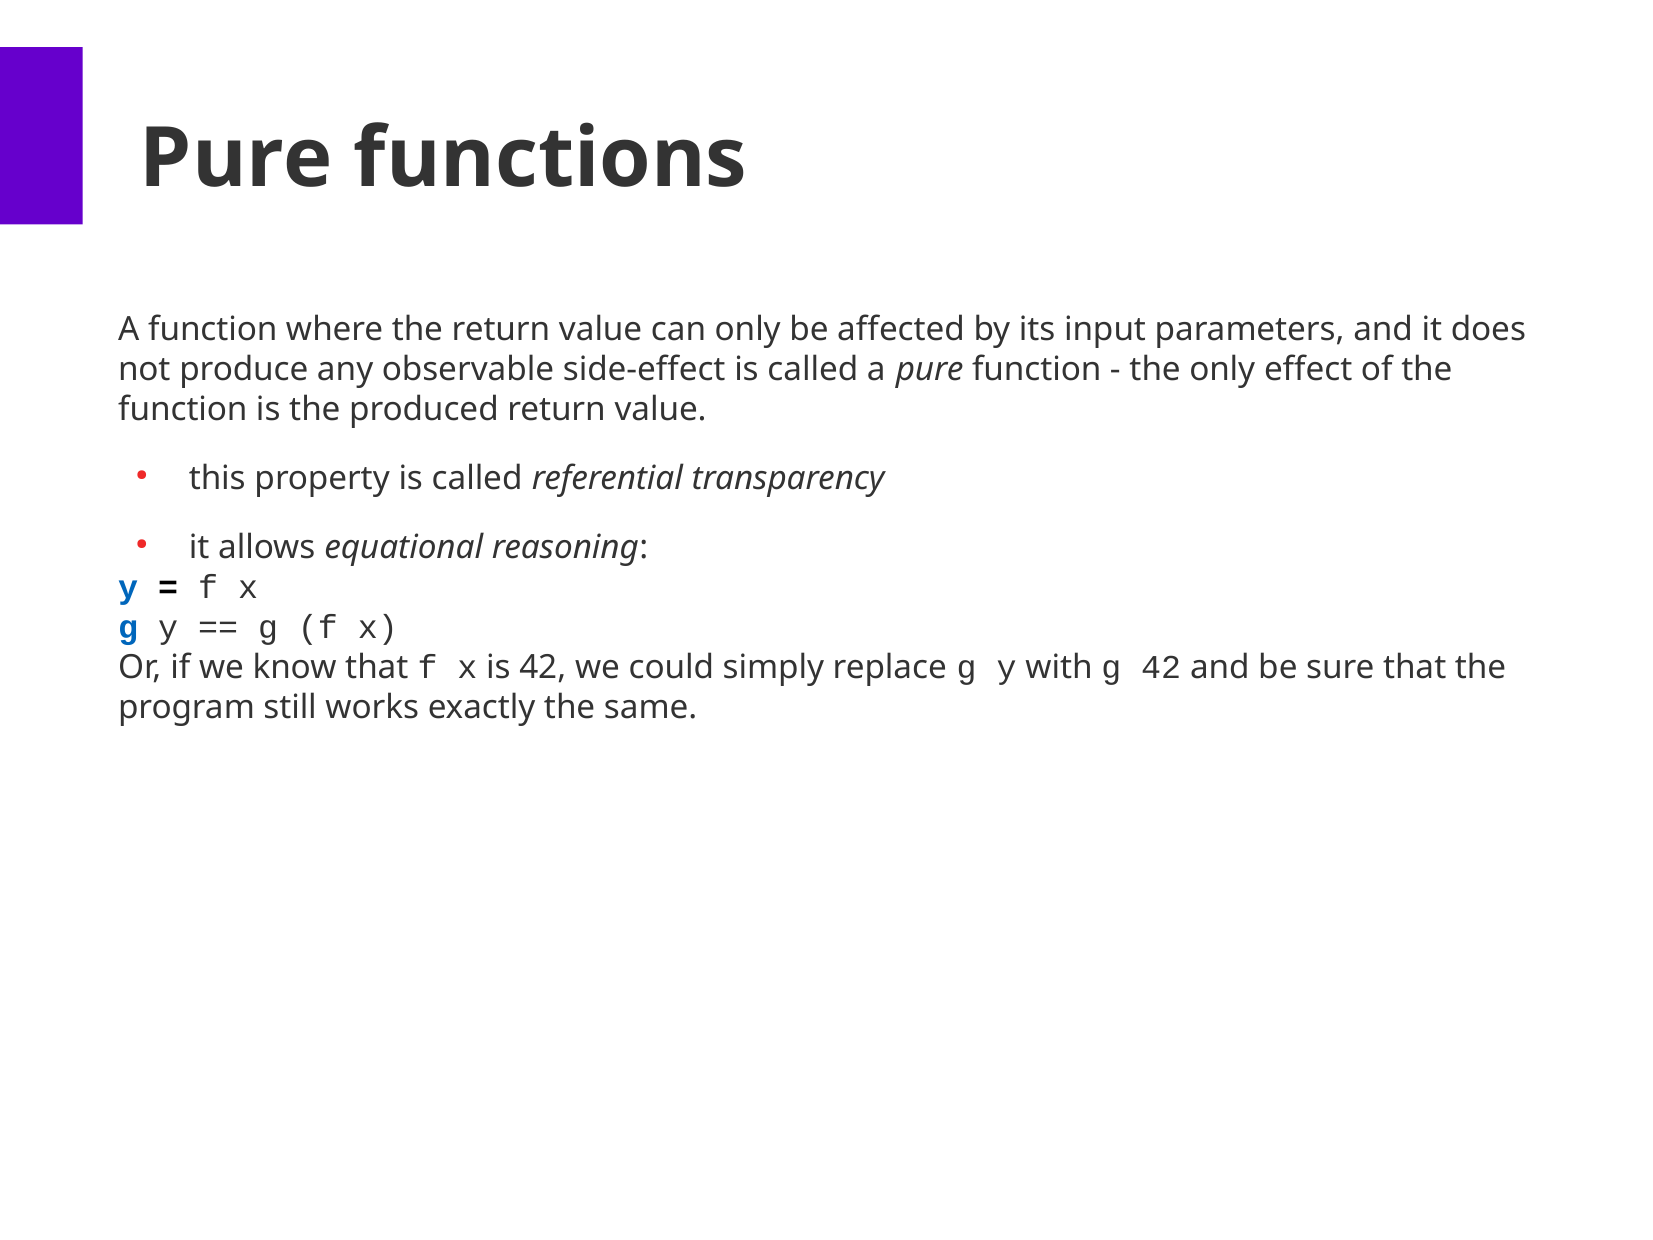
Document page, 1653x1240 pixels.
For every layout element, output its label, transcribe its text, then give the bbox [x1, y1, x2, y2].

text_box Pure functions [118, 102, 1571, 203]
text_box A function where the return value can only be affected by its input parameters, and it does not produce any observable side-effect is called a pure function - the only effect of the function is the produced return value. this property is called referential transparency it allows equational reasoning: y = f x g y == g (f x) Or, if we know that f x is 42, we could simply replace g y with g 42 and be sure that the program still works exactly the same. [118, 307, 1536, 725]
